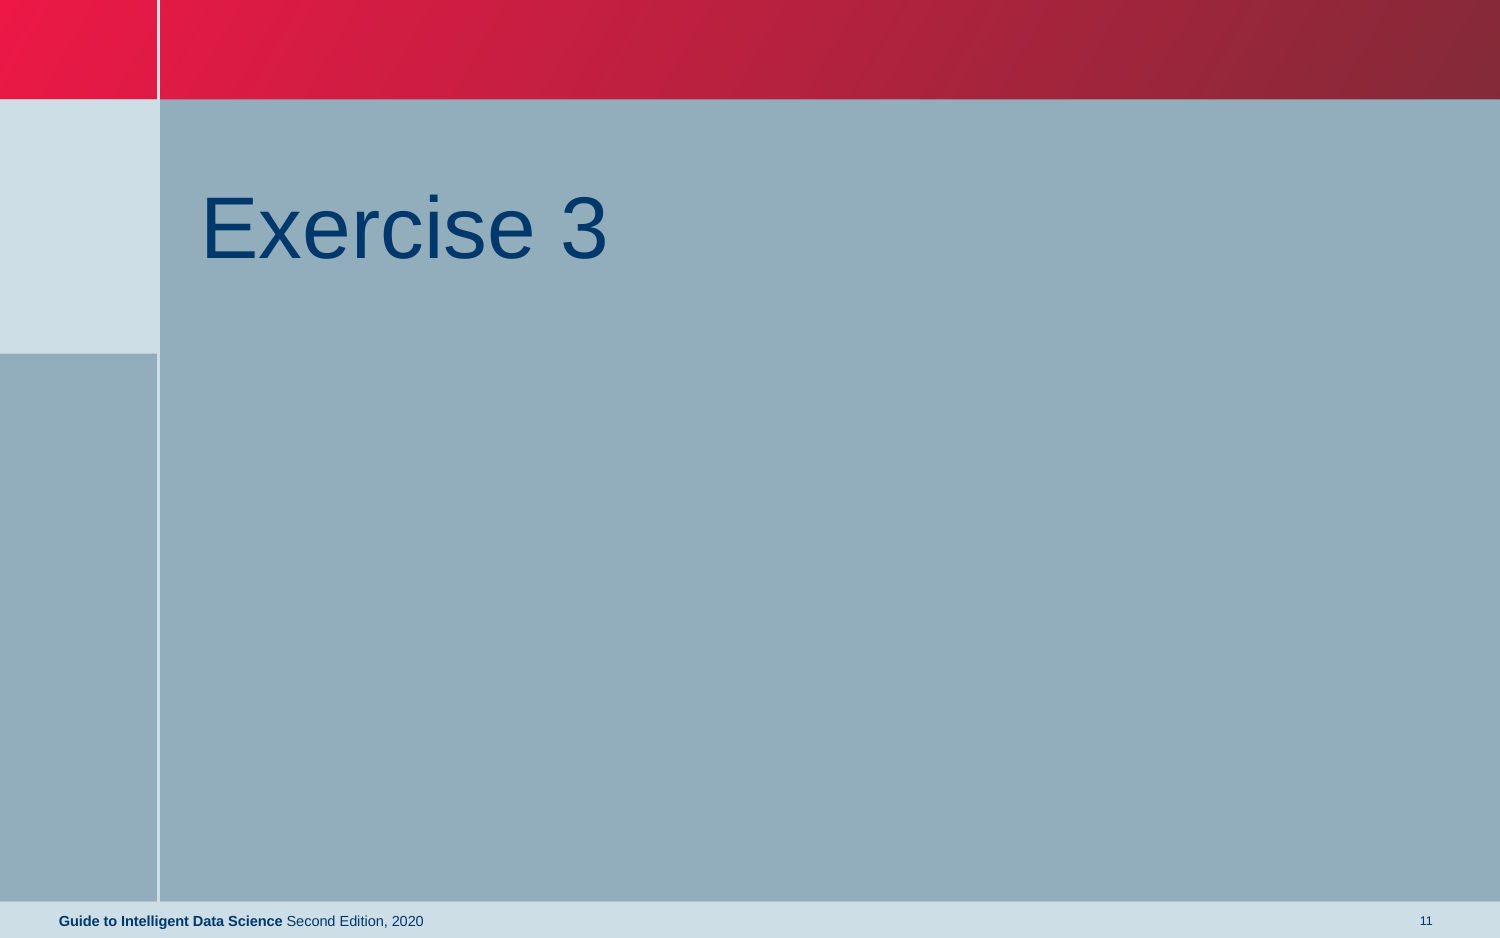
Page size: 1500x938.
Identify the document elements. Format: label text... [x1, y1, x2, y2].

slide_number 11 [1411, 900, 1442, 938]
footer Guide to Intelligent Data Science Second Edition, 2020 [58, 900, 717, 938]
title Exercise 3 [200, 171, 1101, 278]
